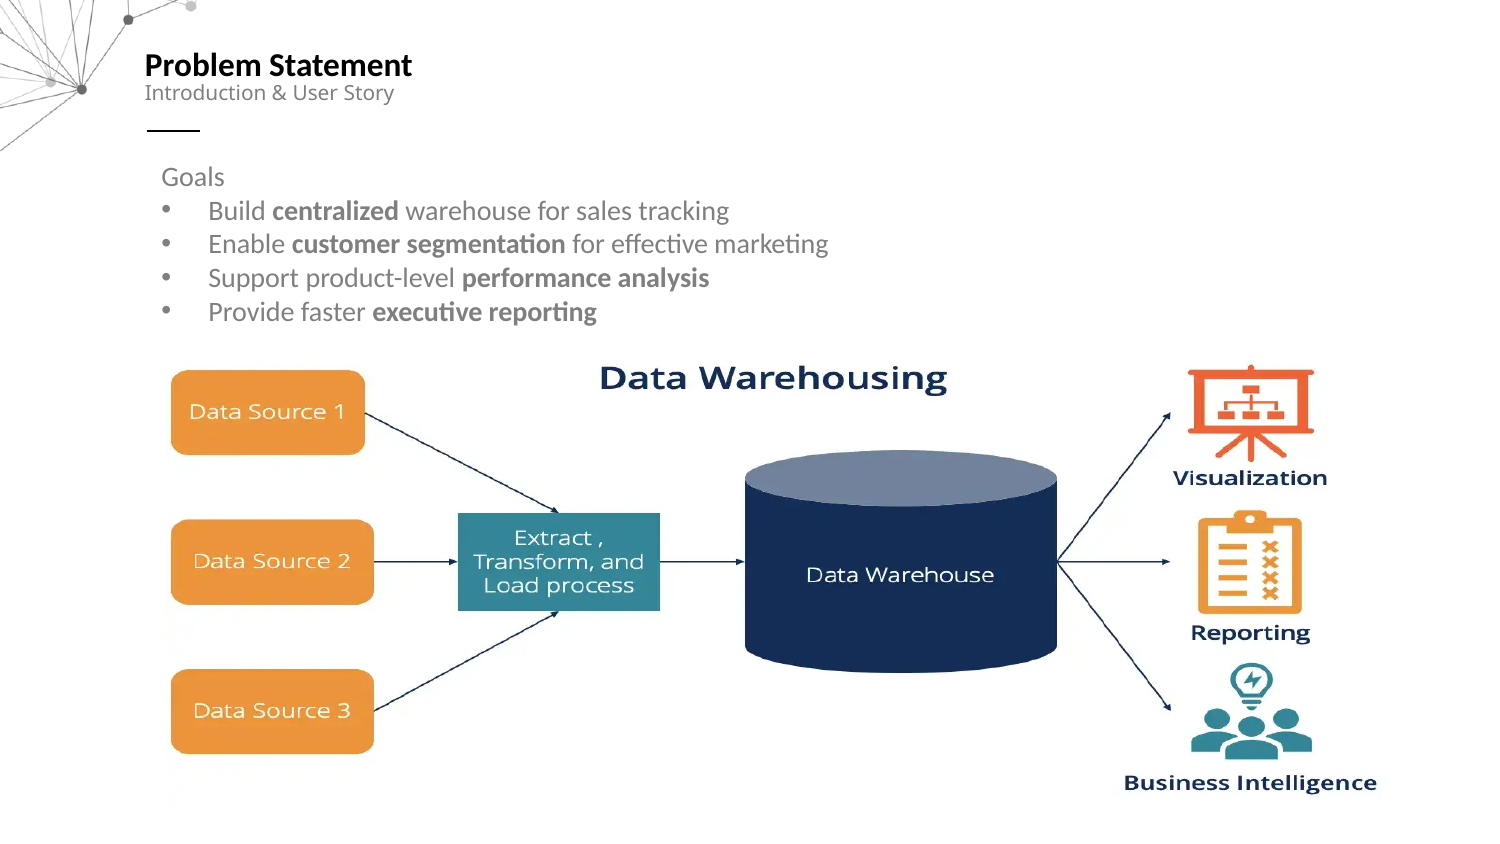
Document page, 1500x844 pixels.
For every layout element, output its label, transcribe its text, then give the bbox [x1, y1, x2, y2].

text_box Introduction & User Story [131, 73, 620, 112]
text_box Goals Build centralized warehouse for sales tracking Enable customer segmentation for effective marketing Support product-level performance analysis Provide faster executive reporting [146, 151, 968, 369]
picture [0, 0, 1500, 844]
text_box Problem Statement [131, 36, 427, 73]
